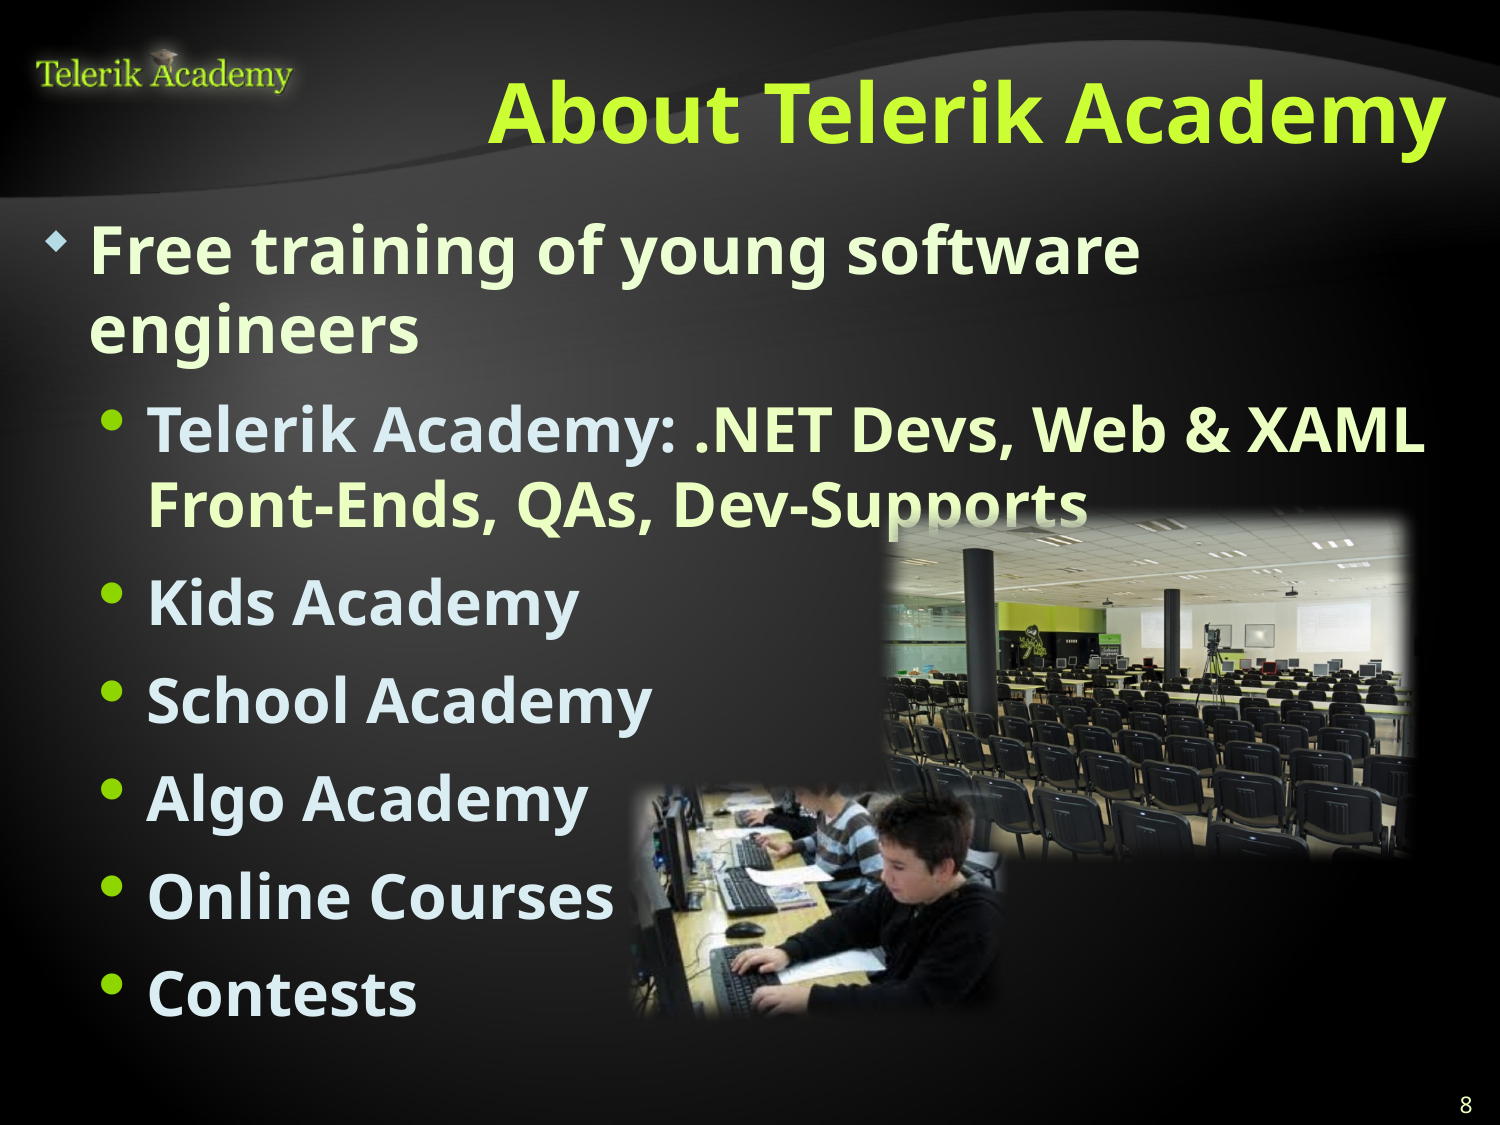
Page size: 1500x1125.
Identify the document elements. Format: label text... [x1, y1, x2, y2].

picture [0, 0, 1500, 1125]
list Free training of young software engineers Telerik Academy: .NET Devs, Web & XAML Front-Ends, QAs, Dev-Supports Kids Academy School Academy Algo Academy Online Courses Contests [27, 200, 1453, 1125]
slide_number 8 [1412, 1087, 1488, 1125]
title About Telerik Academy [300, 50, 1463, 188]
picture [624, 501, 1421, 1026]
